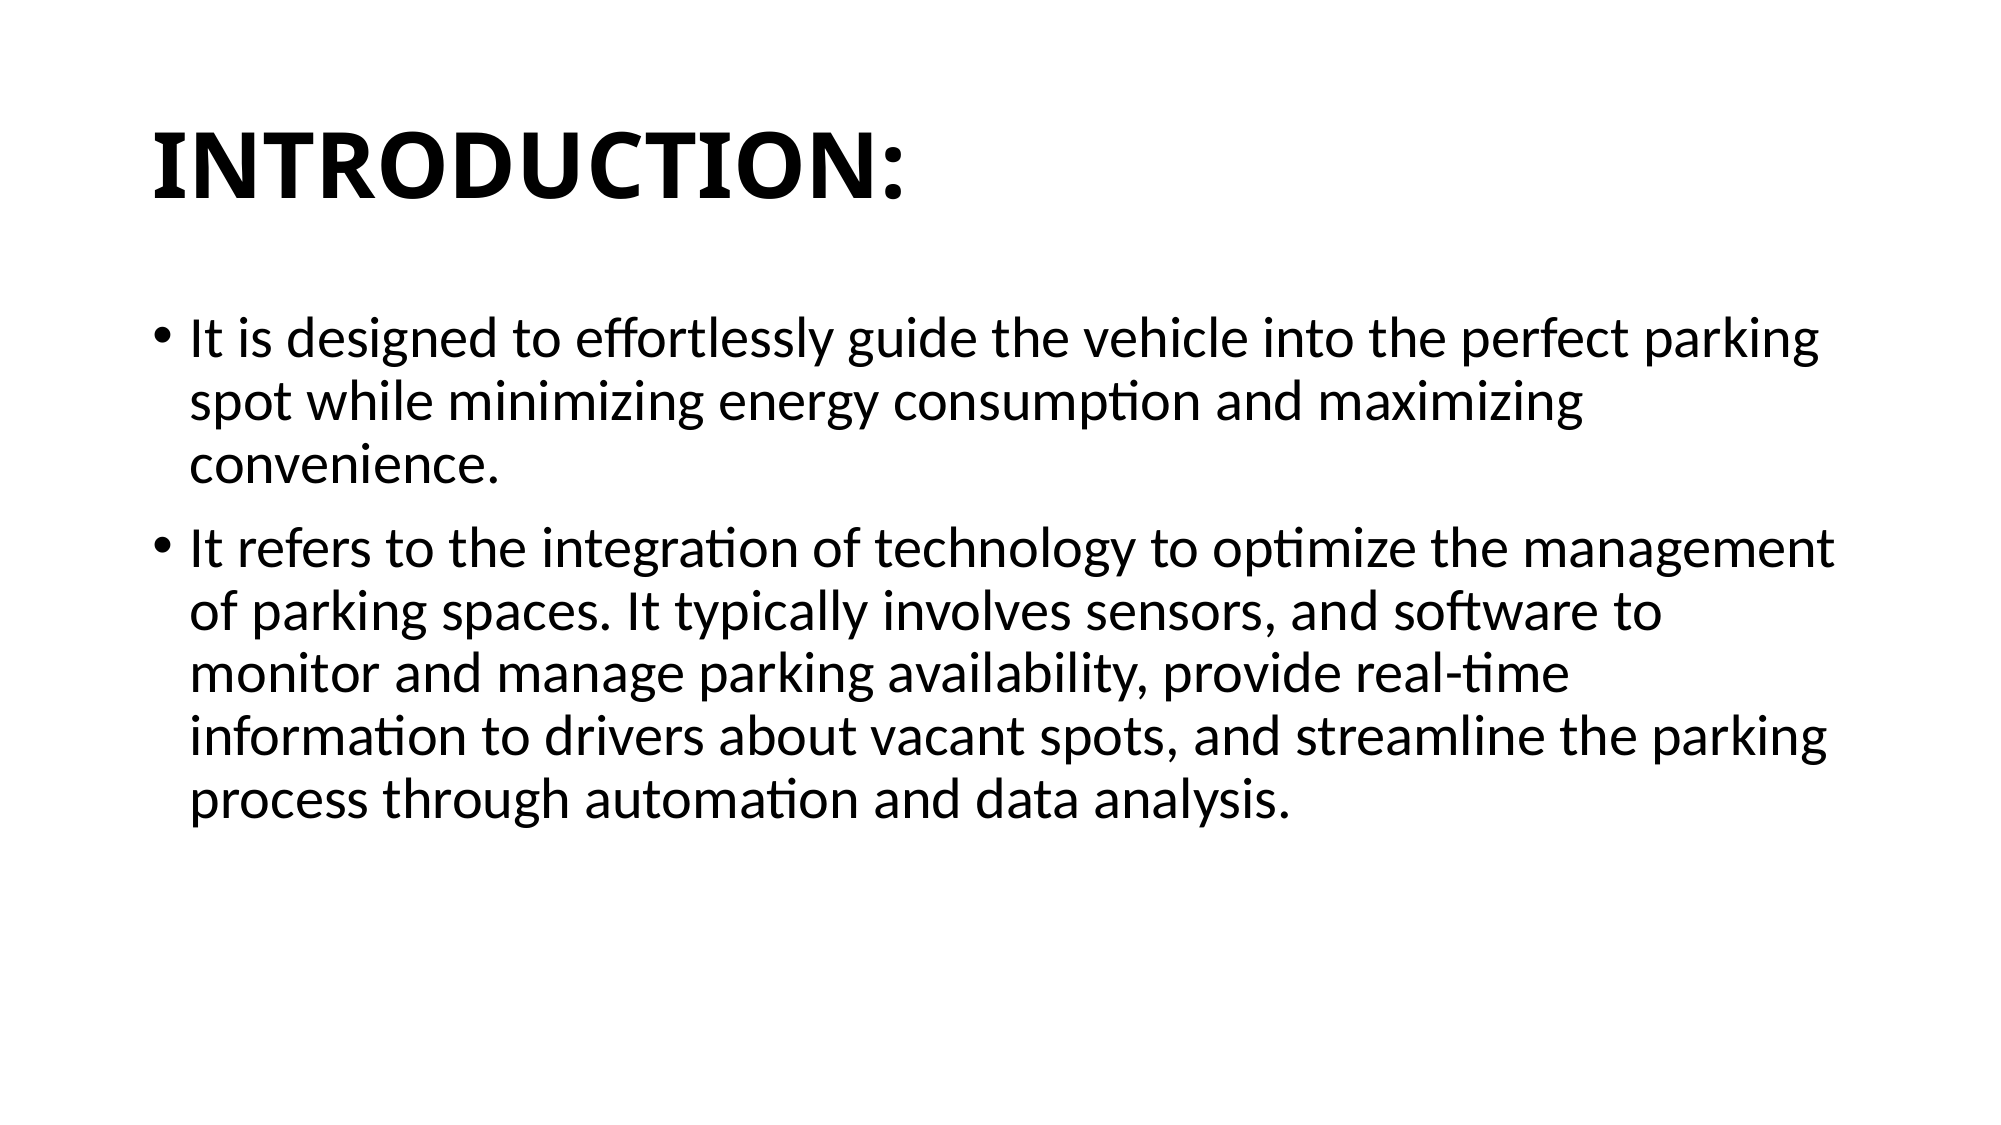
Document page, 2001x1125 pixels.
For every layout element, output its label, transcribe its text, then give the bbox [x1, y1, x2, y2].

title INTRODUCTION: [137, 59, 1863, 278]
list It is designed to effortlessly guide the vehicle into the perfect parking spot while minimizing energy consumption and maximizing convenience. It refers to the integration of technology to optimize the management of parking spaces. It typically involves sensors, and software to monitor and manage parking availability, provide real-time information to drivers about vacant spots, and streamline the parking process through automation and data analysis. [137, 299, 1863, 1014]
